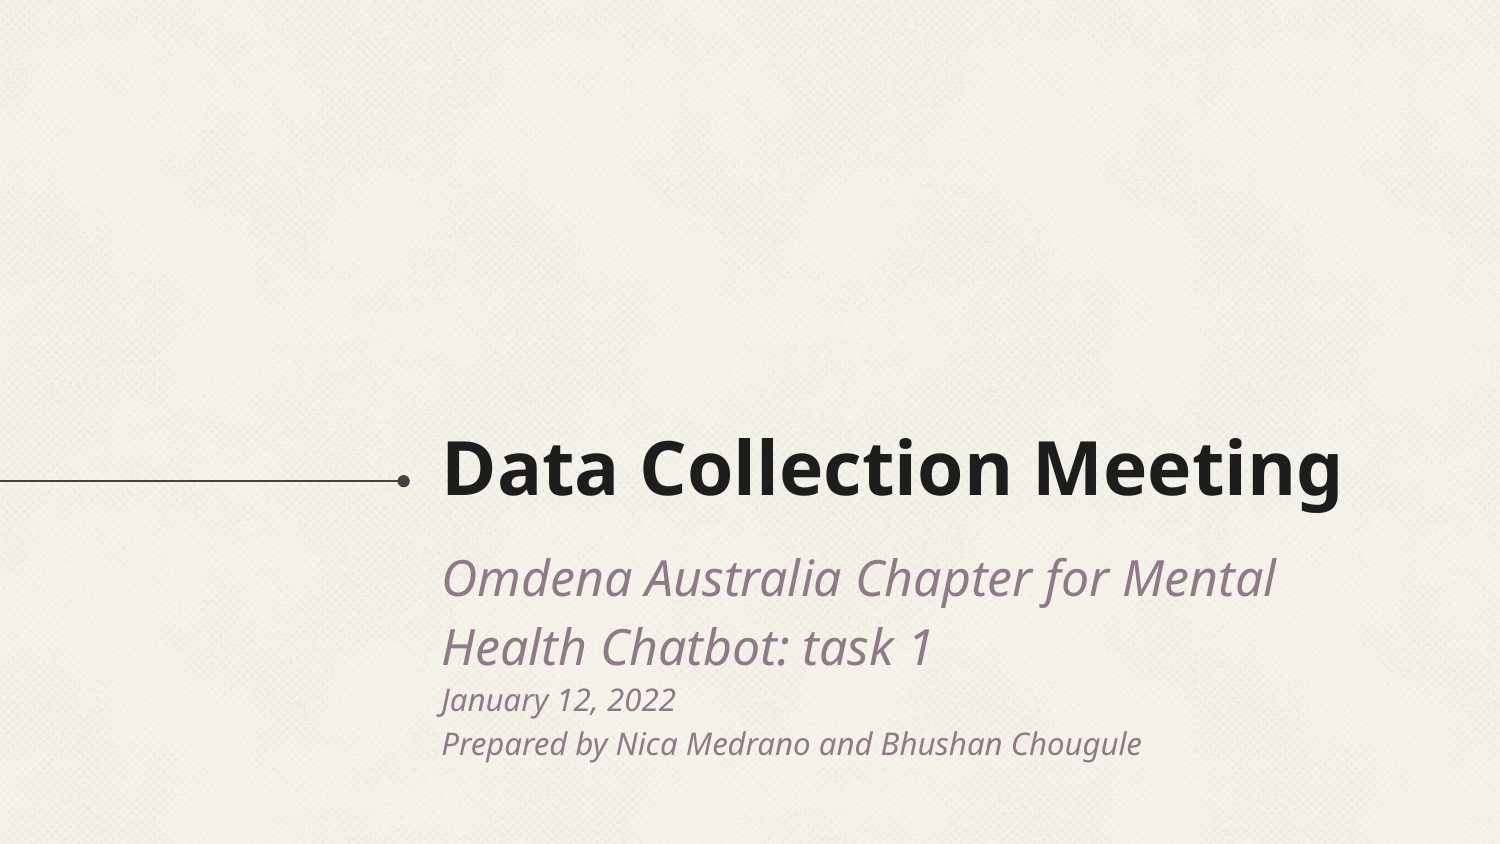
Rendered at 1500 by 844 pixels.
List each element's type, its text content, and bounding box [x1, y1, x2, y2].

picture [0, 0, 1500, 844]
title Data Collection Meeting [426, 415, 1377, 522]
subtitle Omdena Australia Chapter for Mental Health Chatbot: task 1 January 12, 2022 Prepared by Nica Medrano and Bhushan Chougule [426, 522, 1388, 651]
